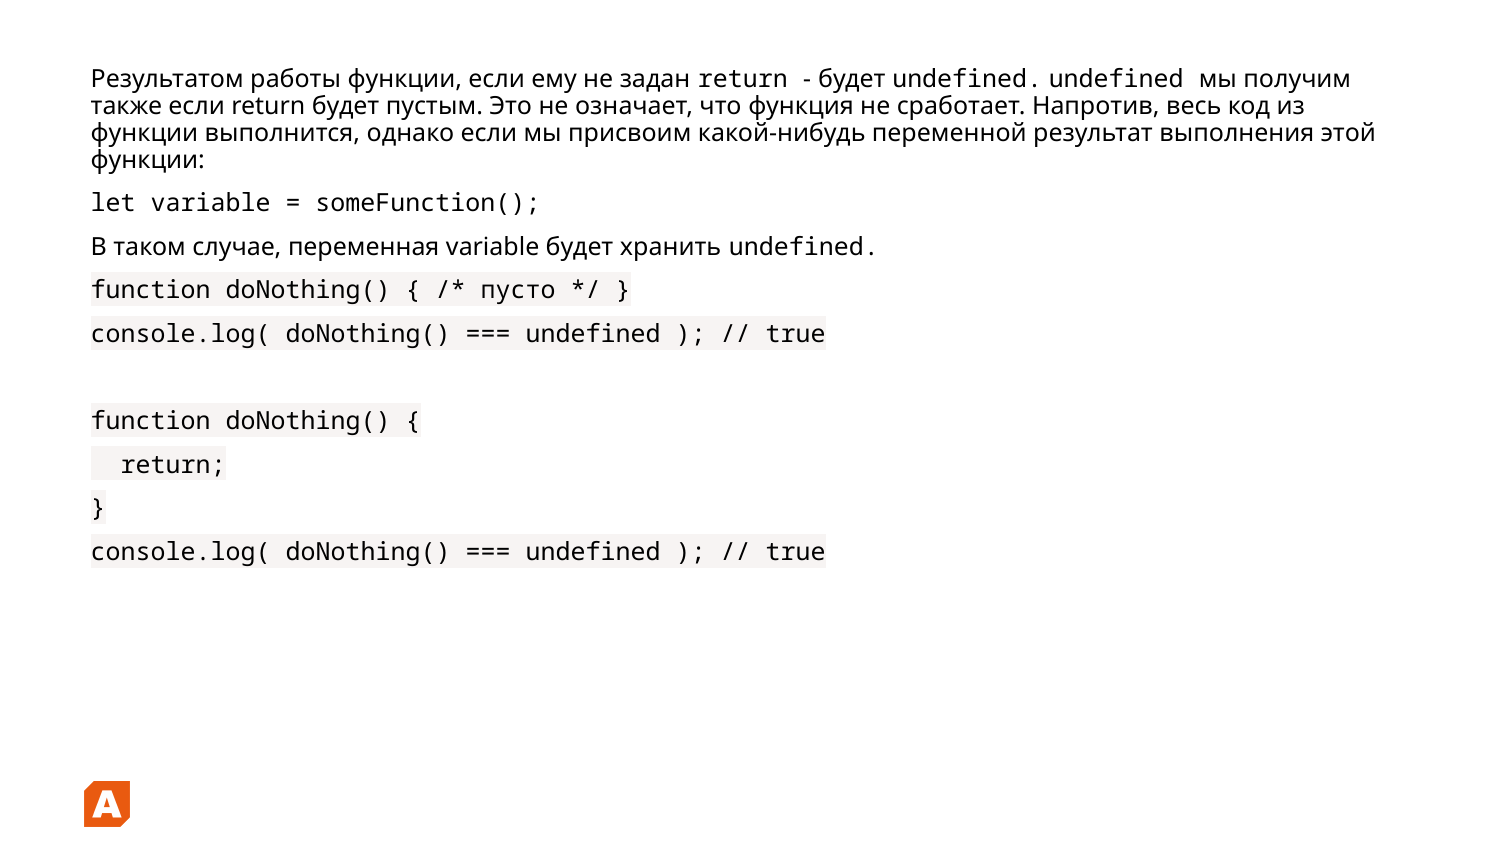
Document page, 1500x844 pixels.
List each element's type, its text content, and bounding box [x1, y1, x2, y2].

picture [84, 781, 130, 827]
list Результатом работы функции, если ему не задан return - будет undefined. undefined мы получим также если return будет пустым. Это не означает, что функция не сработает. Напротив, весь код из функции выполнится, однако если мы присвоим какой-нибудь переменной результат выполнения этой функции: let variable = someFunction(); В таком случае, переменная variable будет хранить undefined. function doNothing() { /* пусто */ } console.log( doNothing() === undefined ); // true function doNothing() { return; } console.log( doNothing() === undefined ); // true [84, 60, 1416, 760]
